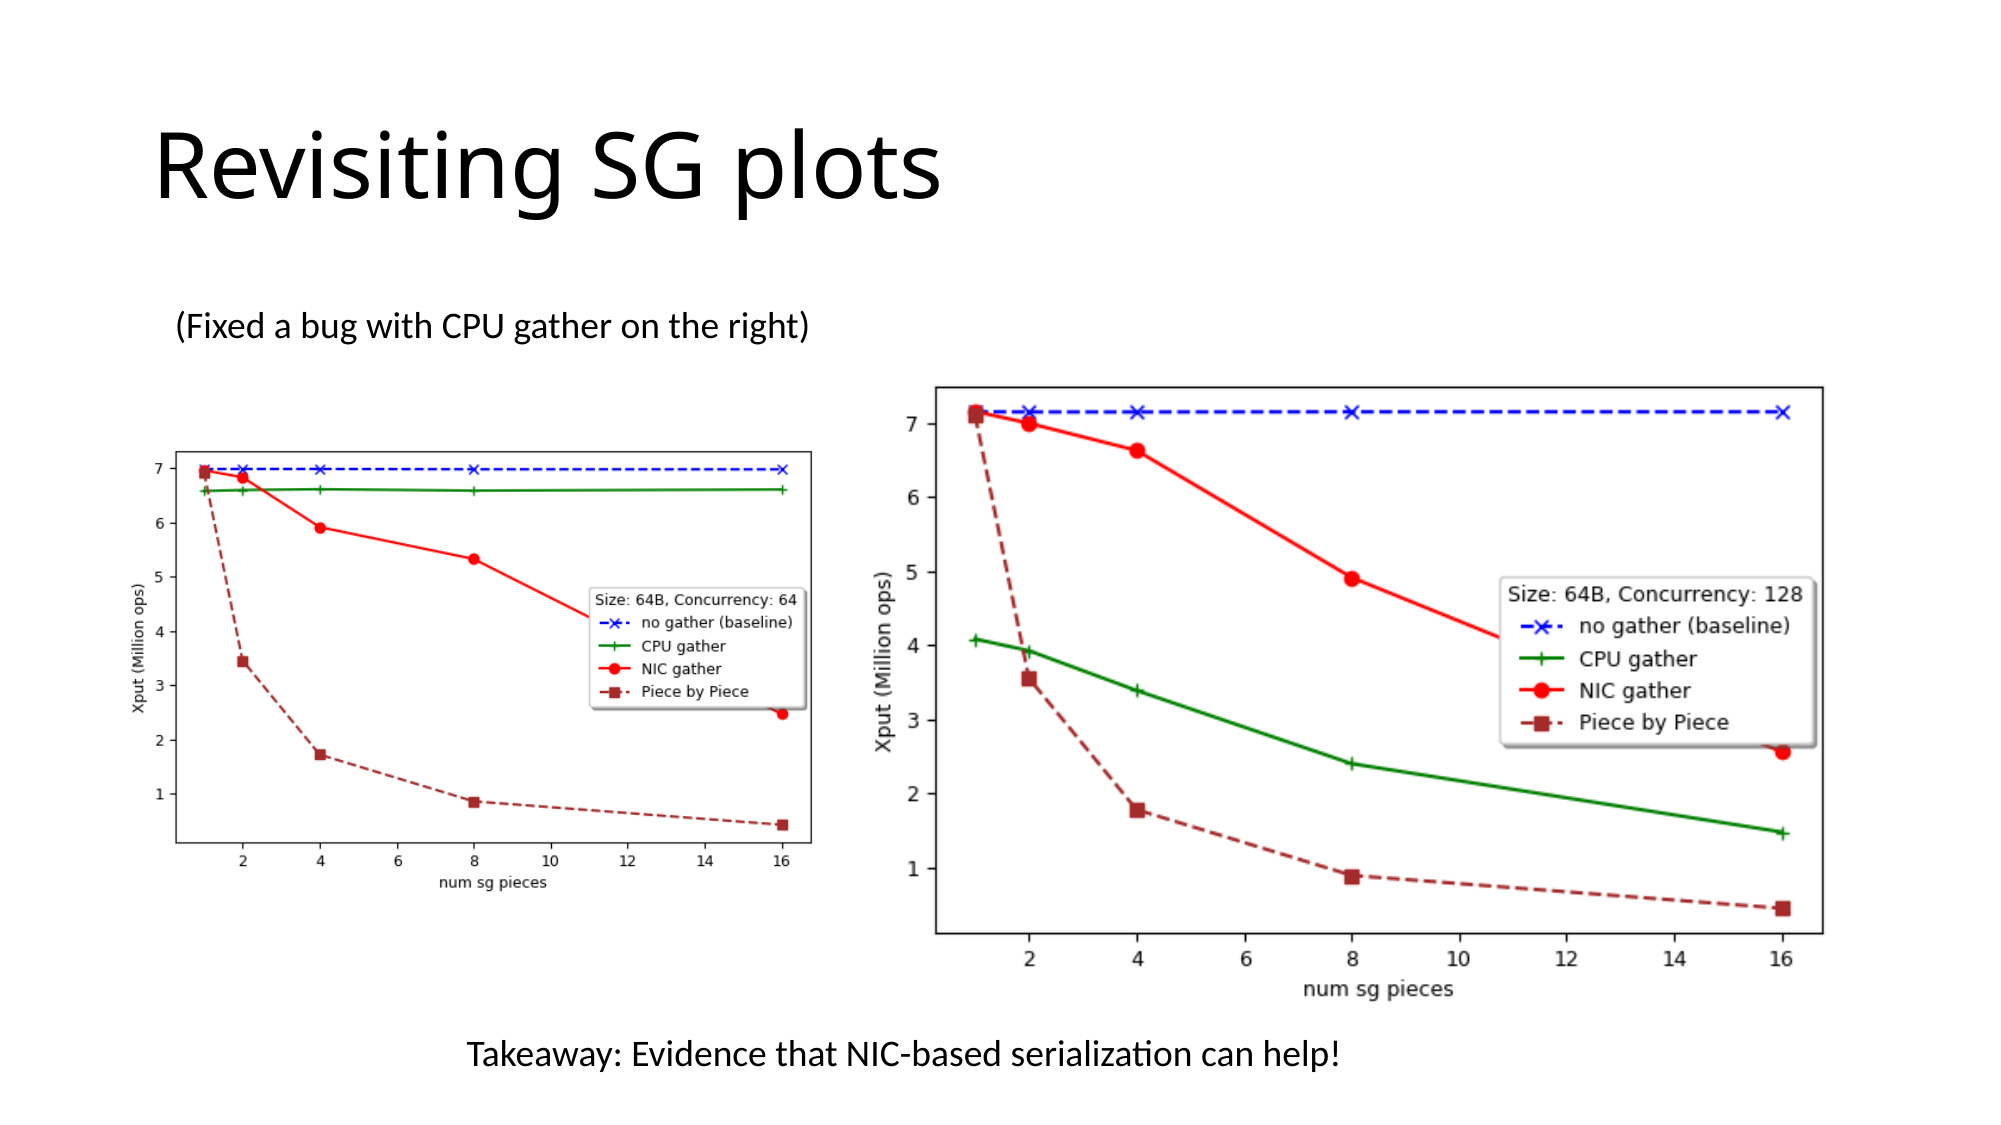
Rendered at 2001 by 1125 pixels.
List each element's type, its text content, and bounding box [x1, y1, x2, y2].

text_box (Fixed a bug with CPU gather on the right) [160, 293, 826, 354]
text_box Takeaway: Evidence that NIC-based serialization can help! [451, 1021, 1358, 1082]
picture [116, 431, 831, 908]
picture [854, 377, 1841, 1022]
title Revisiting SG plots [137, 59, 1863, 278]
